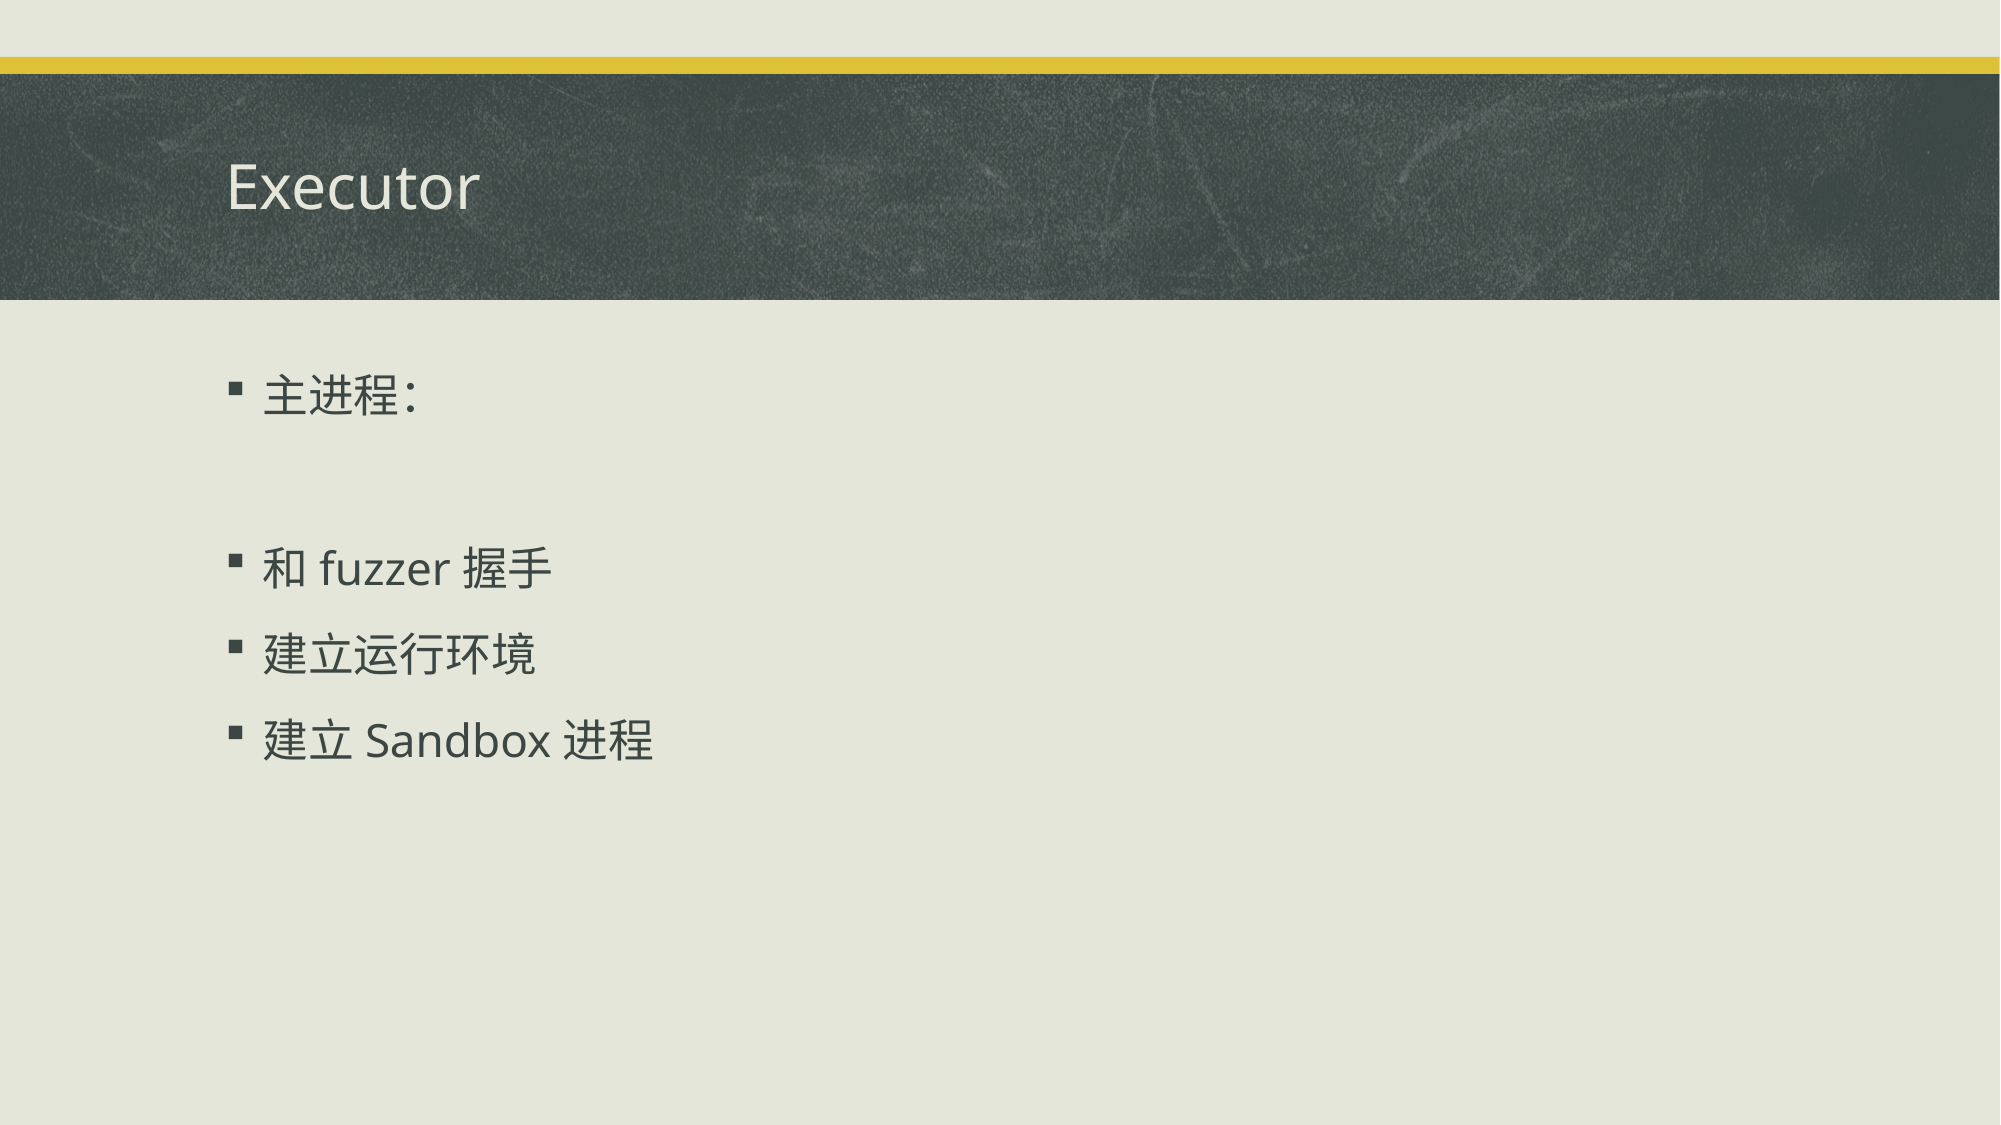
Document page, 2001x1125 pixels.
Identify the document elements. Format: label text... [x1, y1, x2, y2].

title Executor [210, 76, 1790, 300]
list 主进程： 和fuzzer握手 建立运行环境 建立Sandbox进程 [210, 359, 1790, 1014]
picture [0, 74, 2000, 300]
